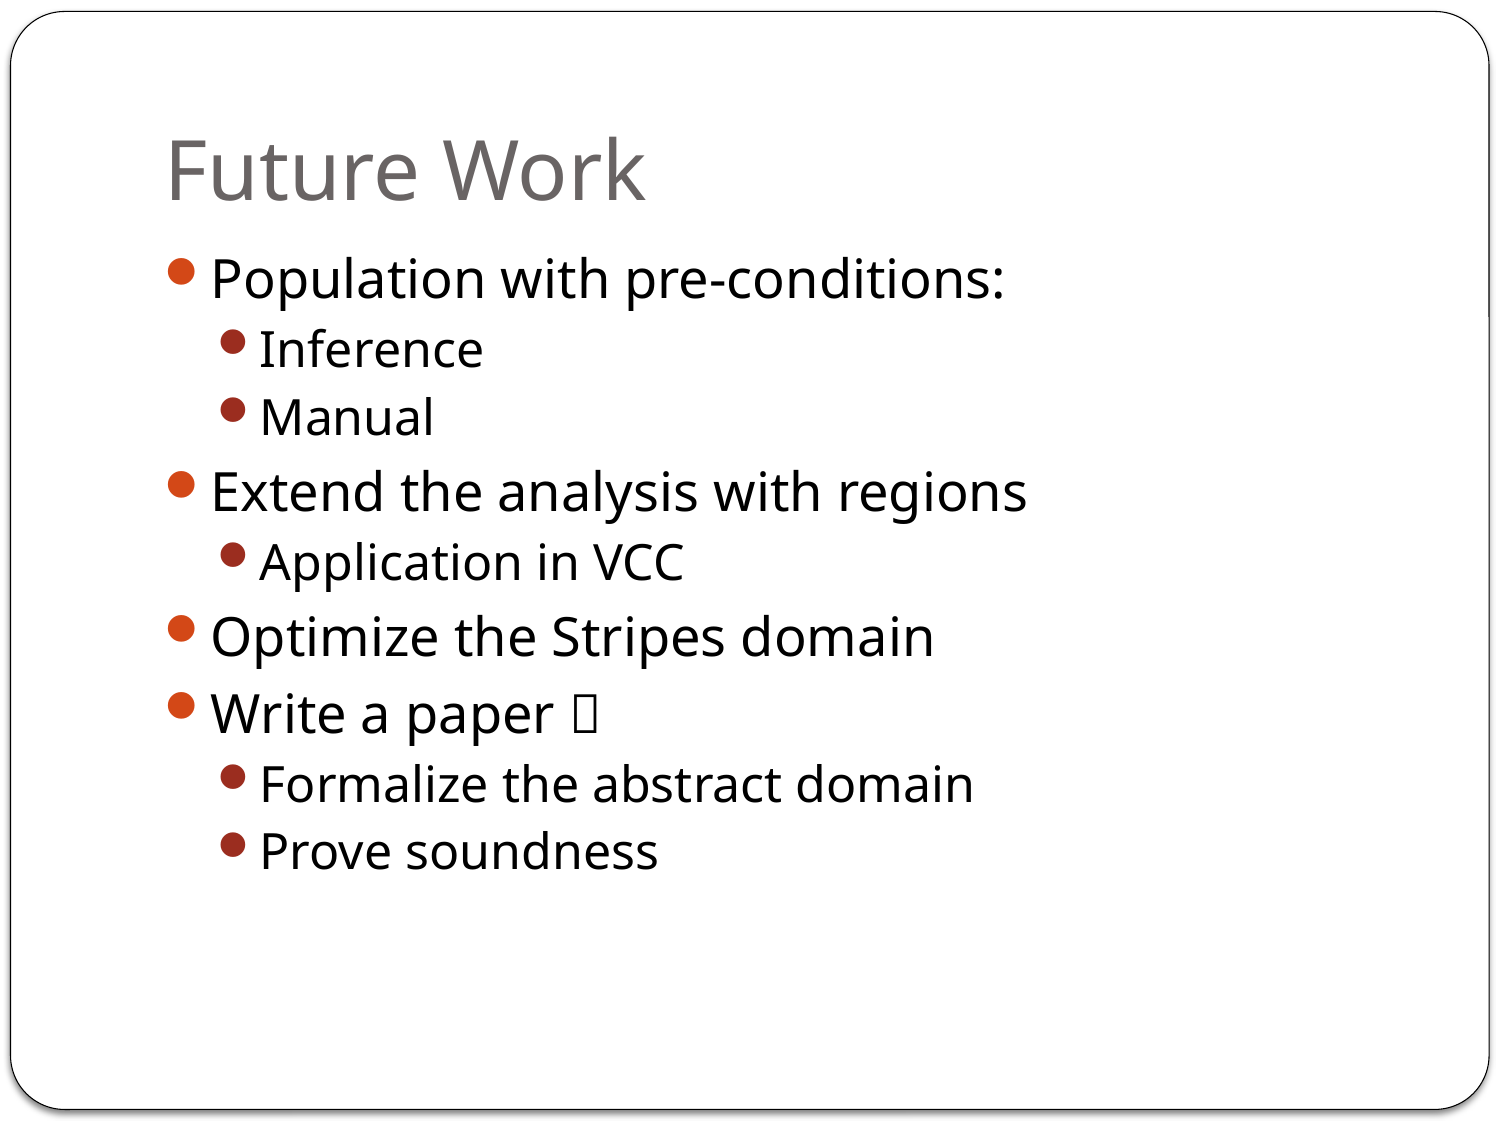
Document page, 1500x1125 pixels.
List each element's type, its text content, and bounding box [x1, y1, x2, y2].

list Population with pre-conditions: Inference Manual Extend the analysis with regions Application in VCC Optimize the Stripes domain Write a paper  Formalize the abstract domain Prove soundness [150, 237, 1425, 988]
title Future Work [150, 45, 1425, 233]
